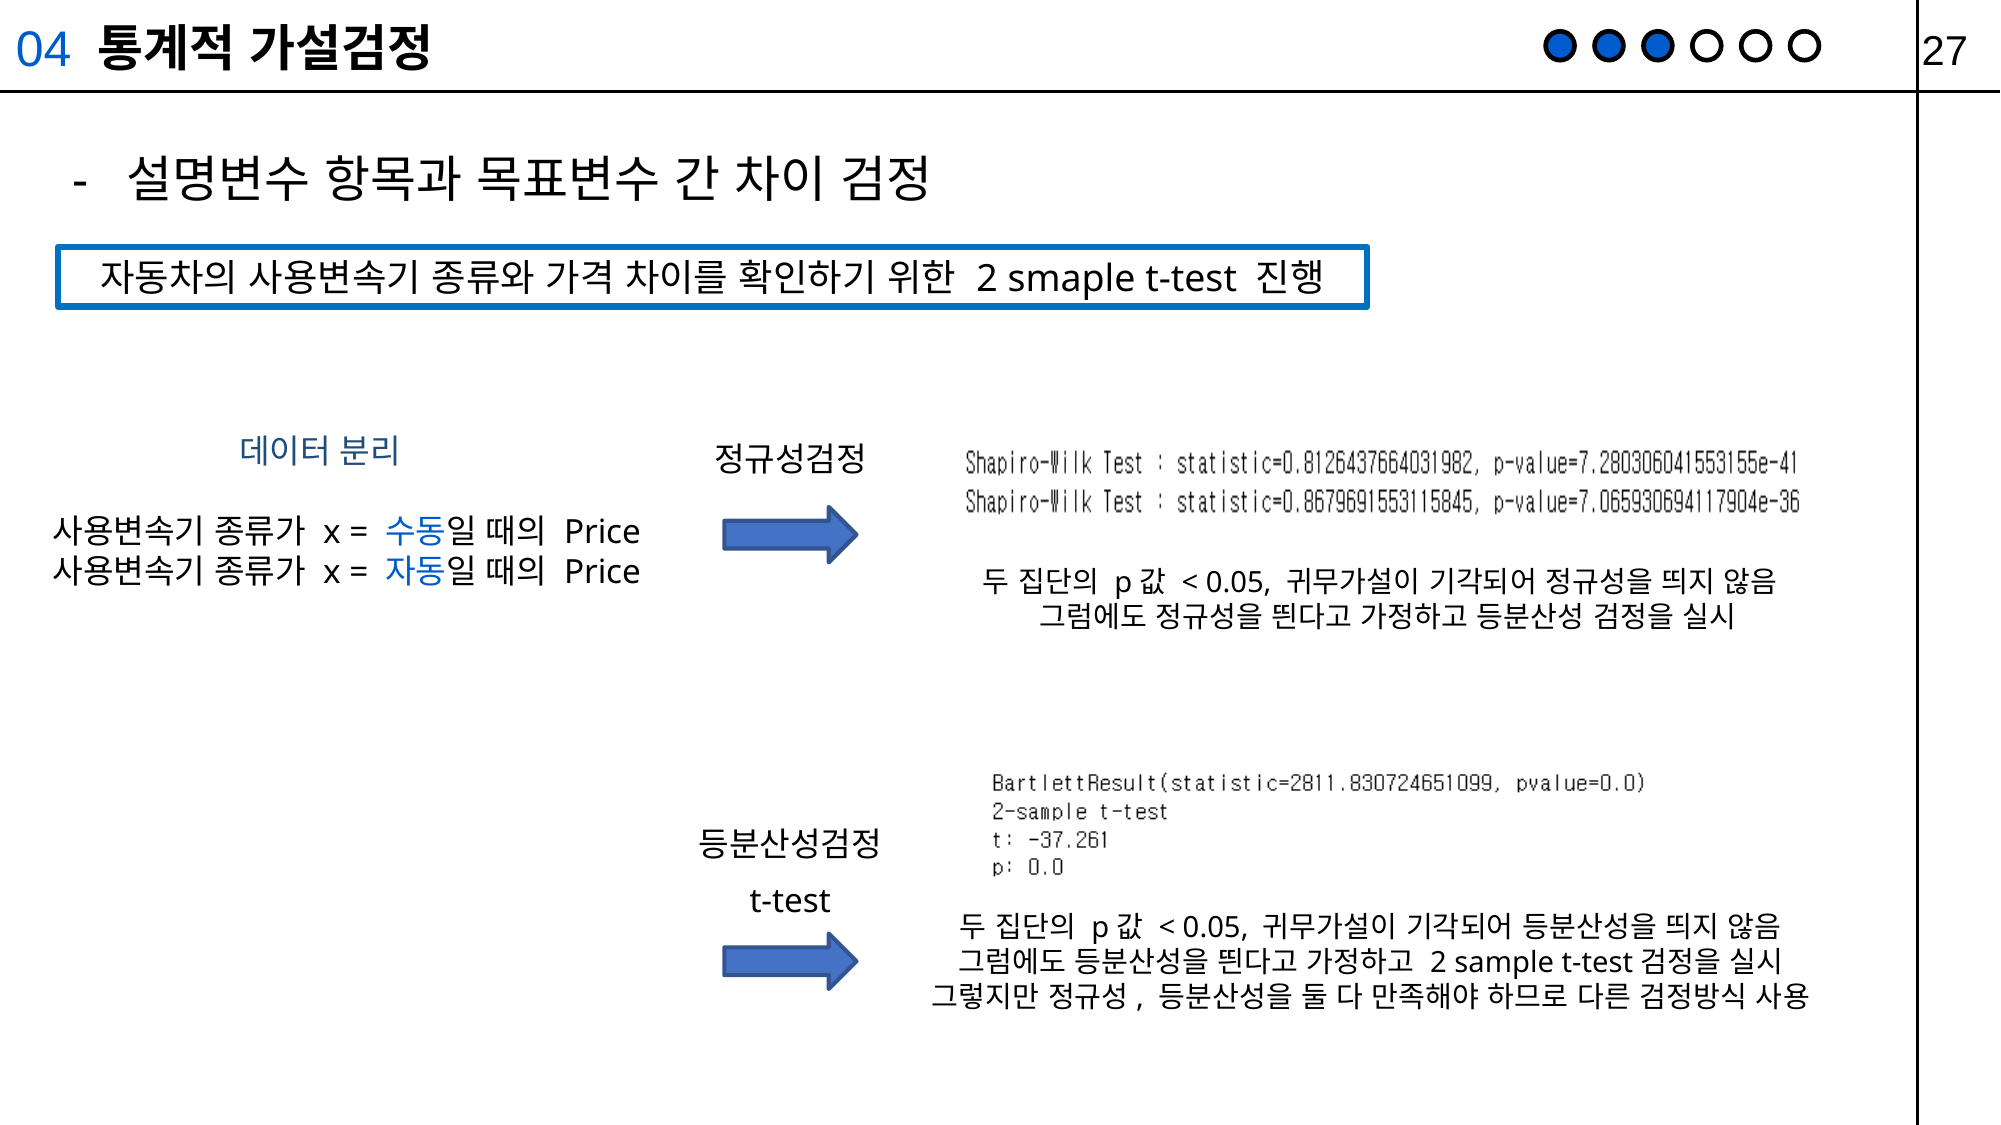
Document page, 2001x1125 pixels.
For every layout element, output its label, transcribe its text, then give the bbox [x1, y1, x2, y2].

text_box t-test [679, 871, 902, 926]
text_box 사용변속기 종류가 x = 수동일 때의 Price 사용변속기 종류가 x = 자동일 때의 Price [19, 502, 674, 598]
picture [985, 770, 1659, 887]
text_box 데이터 분리 [218, 422, 422, 478]
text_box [1545, 31, 1820, 61]
text_box 두 집단의 p값 < 0.05, 귀무가설이 기각되어 정규성을 띄지 않음 그럼에도 정규성을 띈다고 가정하고 등분산성 검정을 실시 [942, 556, 1819, 641]
text_box 04 통계적 가설검정 [0, 8, 964, 84]
text_box [722, 931, 859, 991]
text_box 두 집단의 p값 < 0.05, 귀무가설이 기각되어 등분산성을 띄지 않음 그럼에도 등분산성을 띈다고 가정하고 2 sample t-test검정을 실시 그렇지만 정규성, 등분산성을 둘 다 만족해야 하므로 다른 검정방식 사용 [901, 900, 1841, 1021]
text_box 자동차의 사용변속기 종류와 가격 차이를 확인하기 위한 2 smaple t-test 진행 [57, 246, 1368, 307]
text_box 등분산성검정 [679, 815, 902, 871]
text_box [722, 504, 859, 565]
text_box - 설명변수 항목과 목표변수 간 차이 검정 [57, 140, 1391, 216]
text_box 정규성검정 [688, 431, 892, 486]
picture [963, 441, 1803, 530]
